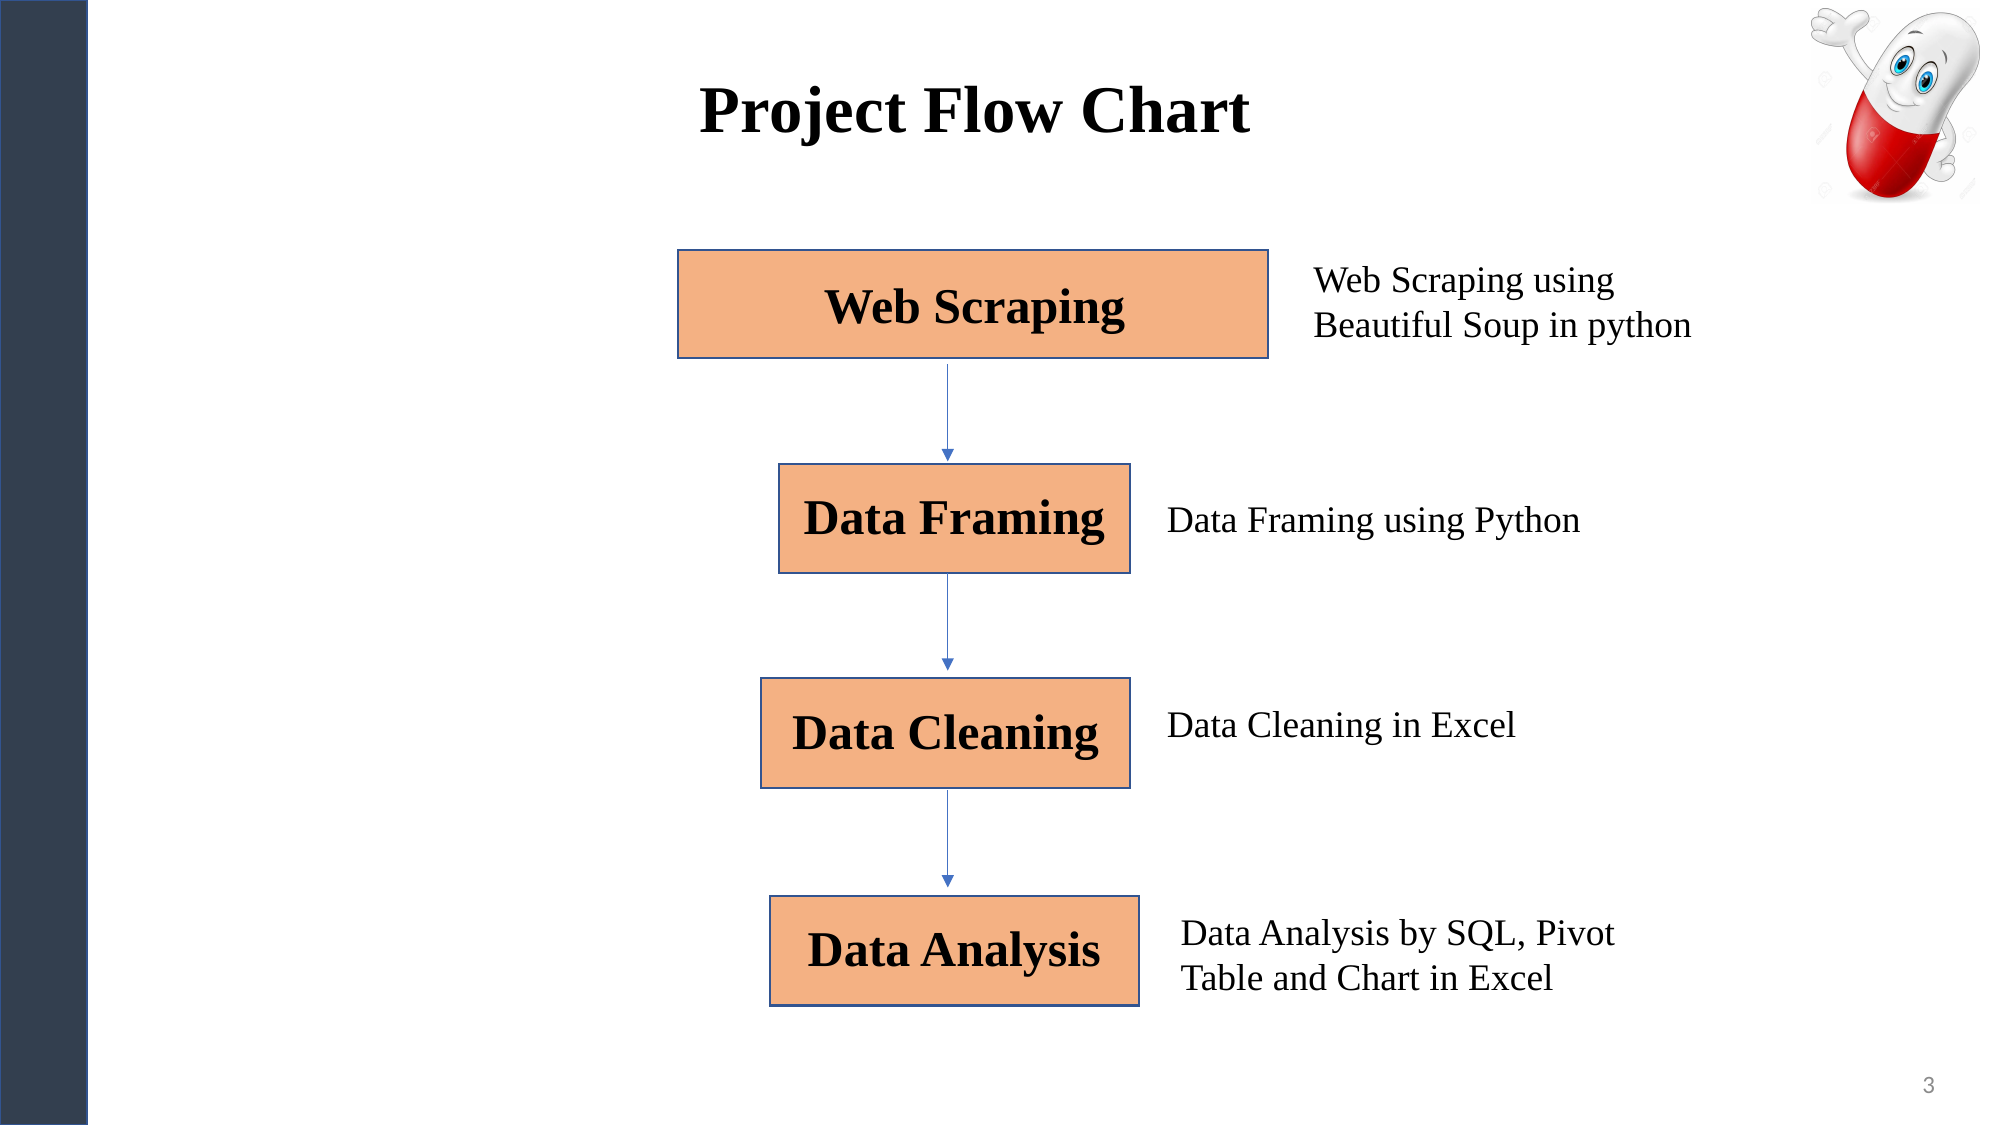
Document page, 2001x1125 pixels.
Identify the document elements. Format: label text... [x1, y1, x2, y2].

text_box Data Analysis [769, 895, 1140, 1007]
text_box [677, 249, 1269, 359]
title Project Flow Chart [113, 55, 1839, 166]
list Data Framing [778, 463, 1131, 574]
text_box Web Scraping [808, 265, 1178, 341]
slide_number 3 [1862, 1065, 1950, 1103]
text_box Web Scraping using Beautiful Soup in python [1298, 247, 1742, 353]
text_box Data Framing using Python [1152, 487, 1609, 548]
text_box Data Analysis by SQL, Pivot Table and Chart in Excel [1165, 900, 1666, 1006]
text_box Data Cleaning [760, 677, 1131, 789]
text_box Data Cleaning in Excel [1152, 692, 1595, 753]
picture [1811, 8, 1980, 204]
